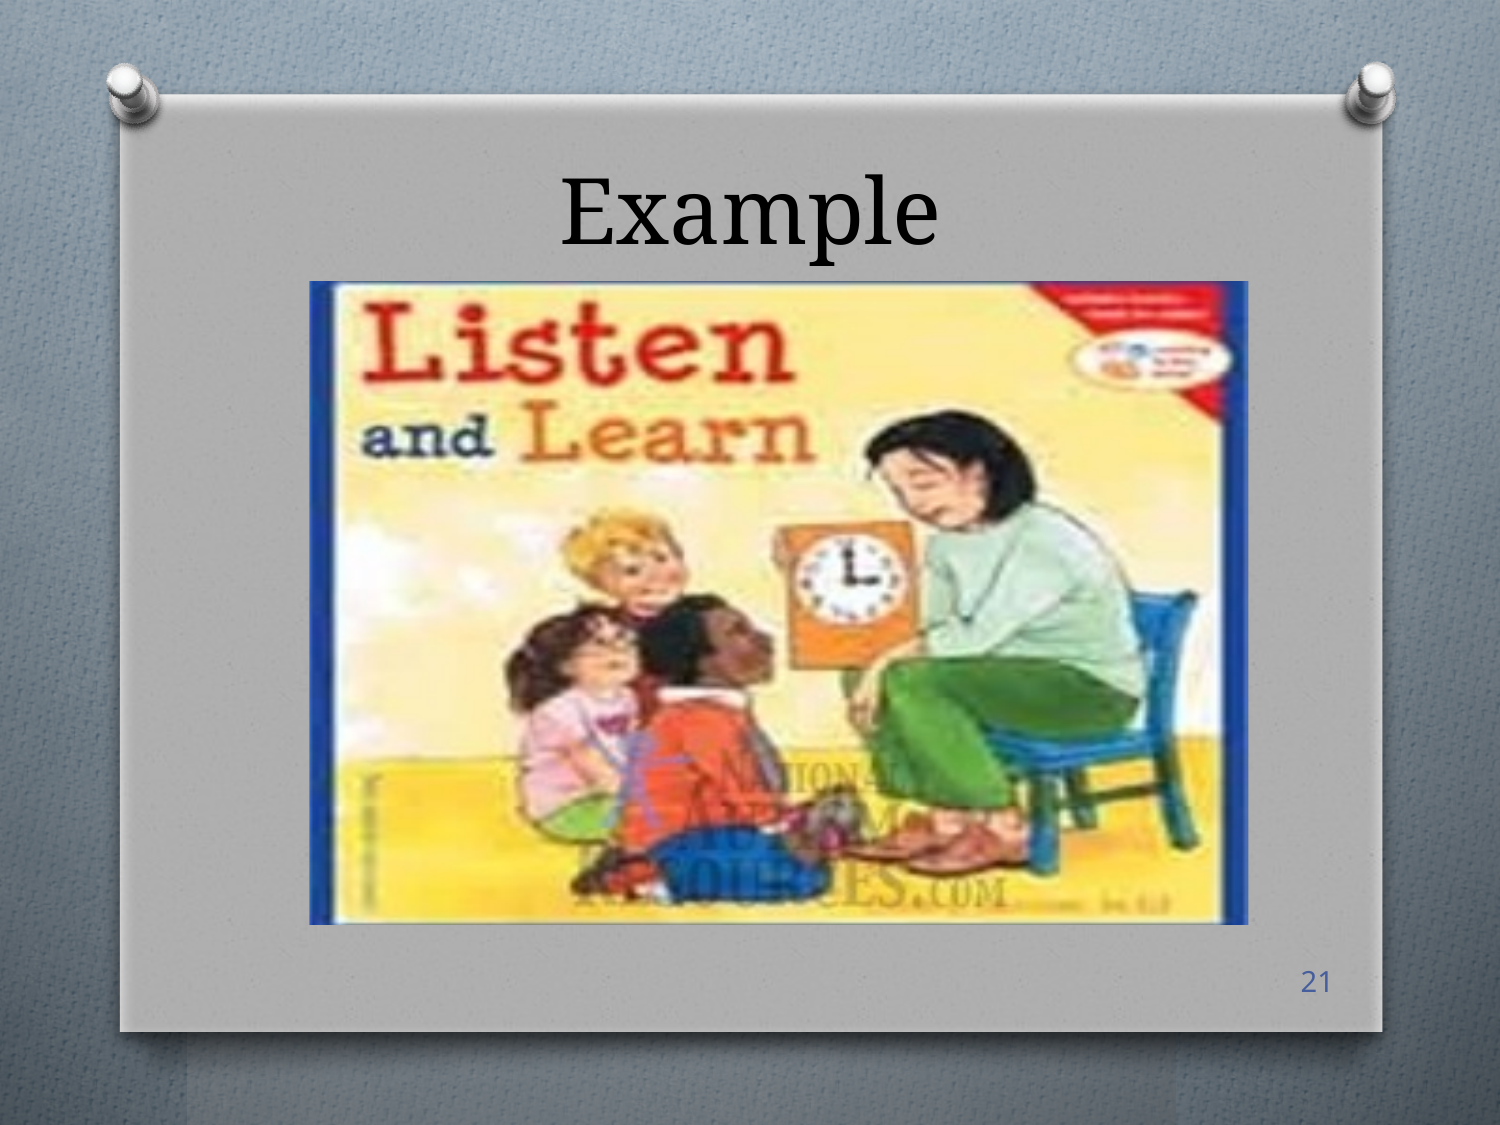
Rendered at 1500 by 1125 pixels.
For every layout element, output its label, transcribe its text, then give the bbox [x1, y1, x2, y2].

slide_number 21 [1258, 952, 1350, 1013]
picture [1317, 35, 1439, 156]
title Example [179, 134, 1323, 282]
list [309, 280, 1249, 926]
picture [75, 29, 198, 153]
